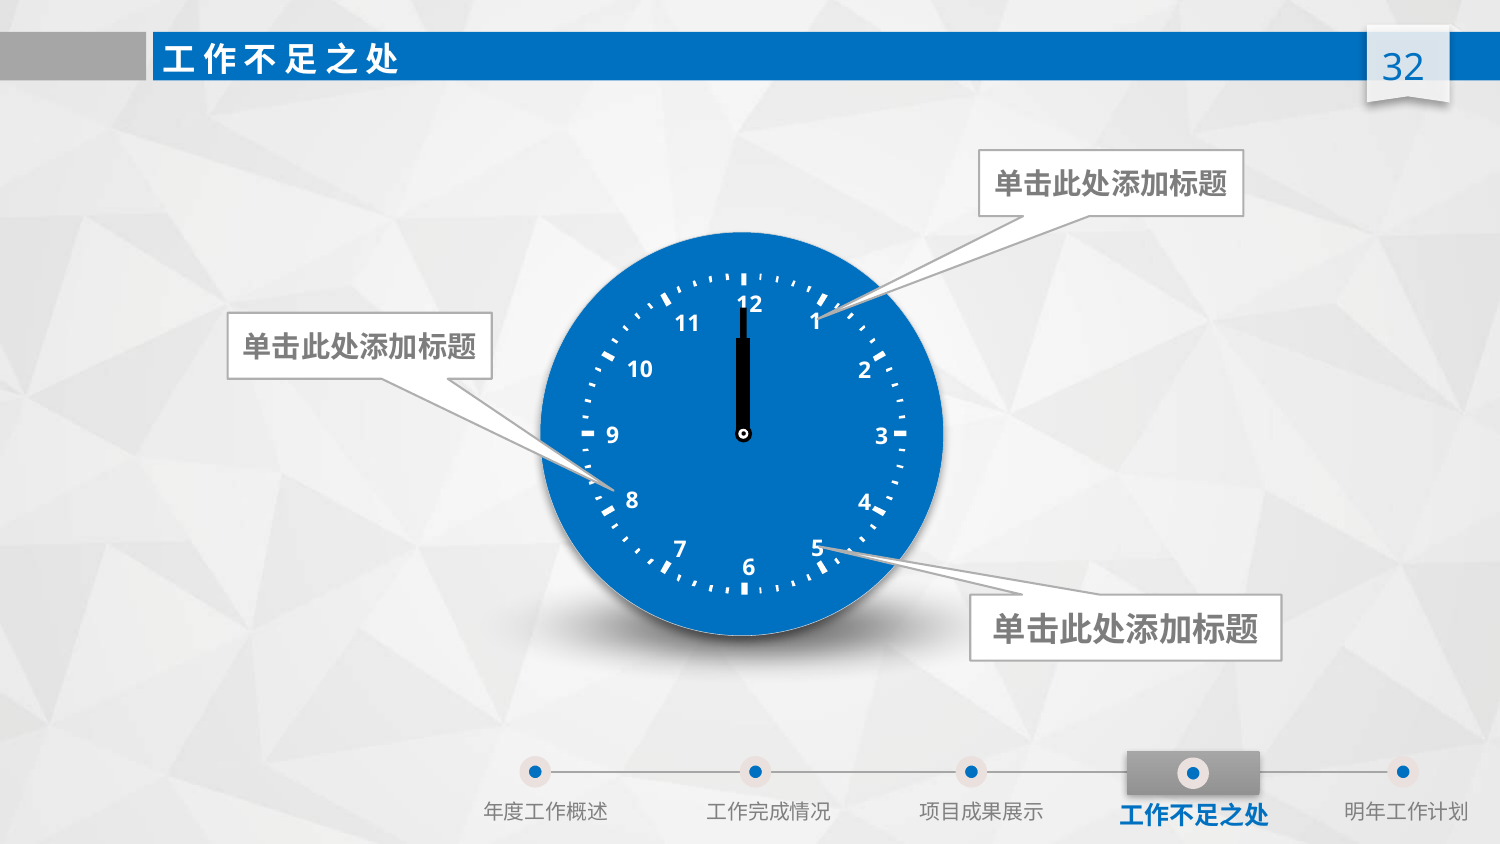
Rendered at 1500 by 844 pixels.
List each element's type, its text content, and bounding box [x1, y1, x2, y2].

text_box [734, 289, 753, 579]
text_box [581, 272, 907, 595]
picture [0, 81, 1500, 844]
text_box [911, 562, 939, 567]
text_box 工 作 不 足 之 处 [147, 31, 491, 86]
text_box [911, 323, 944, 545]
text_box 单击此处添加标题 [227, 312, 576, 473]
text_box 单击此处添加标题 [908, 150, 1244, 284]
text_box [541, 457, 576, 549]
text_box 单击此处添加标题 [1032, 582, 1282, 661]
text_box [622, 232, 862, 271]
text_box [540, 318, 576, 464]
picture [0, 0, 1500, 31]
